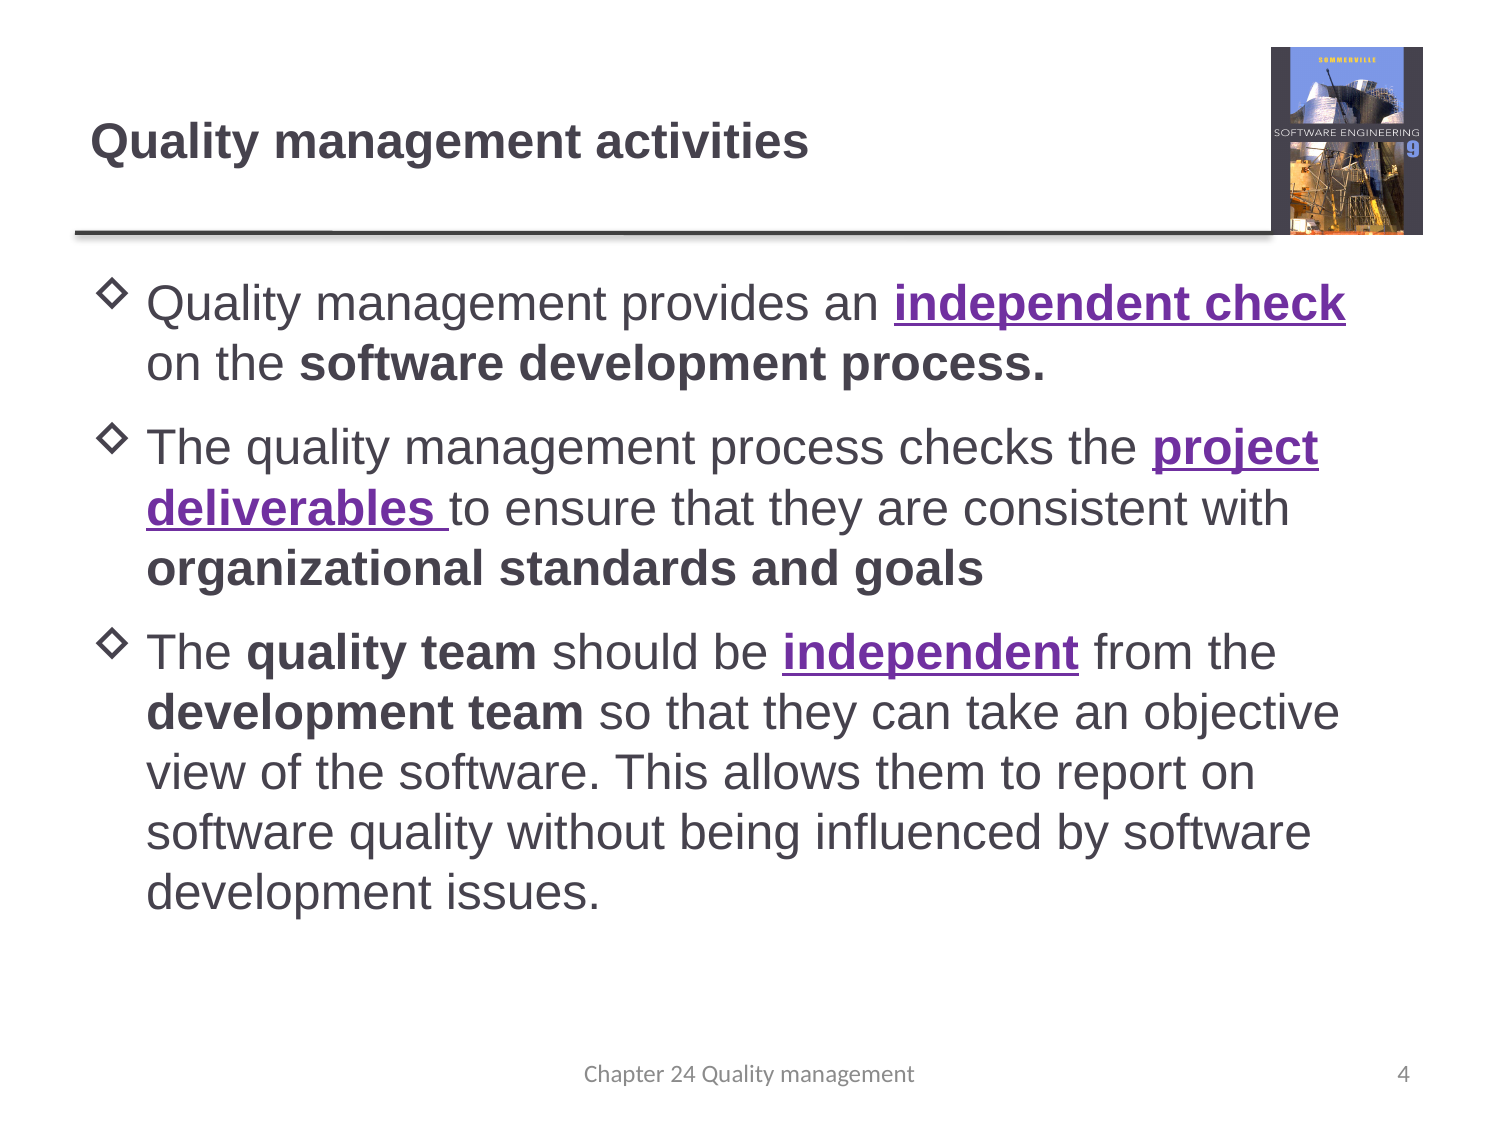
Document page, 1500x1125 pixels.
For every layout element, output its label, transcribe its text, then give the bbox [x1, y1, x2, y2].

picture [1272, 47, 1423, 235]
footer Chapter 24 Quality management [512, 1042, 988, 1103]
slide_number 4 [1074, 1042, 1425, 1103]
list Quality management provides an independent check on the software development process. The quality management process checks the project deliverables to ensure that they are consistent with organizational standards and goals The quality team should be independent from the development team so that they can take an objective view of the software. This allows them to report on software quality without being influenced by software development issues. [75, 262, 1425, 1005]
title Quality management activities [74, 44, 1272, 233]
